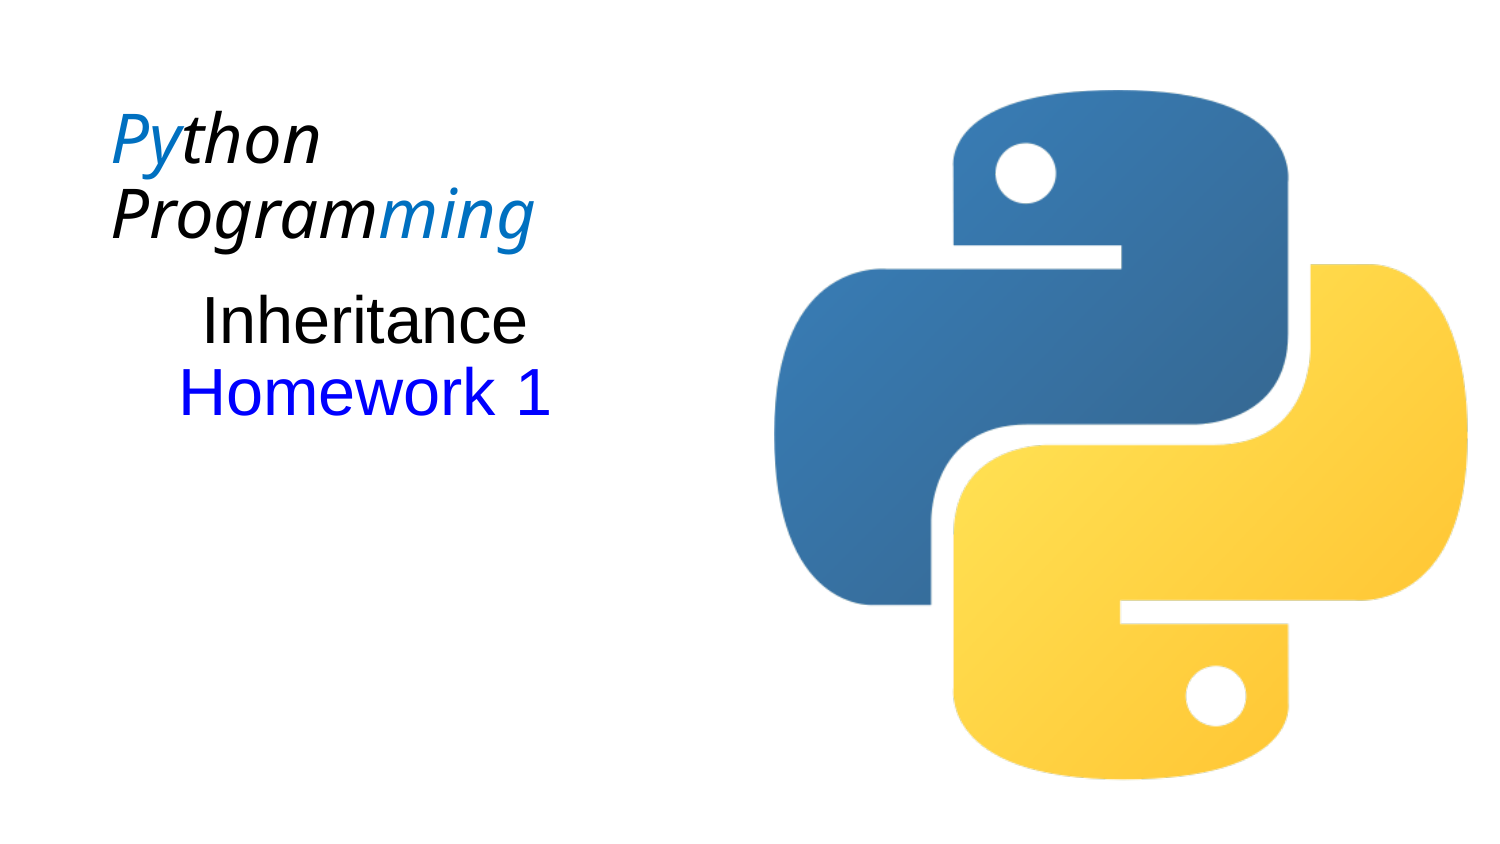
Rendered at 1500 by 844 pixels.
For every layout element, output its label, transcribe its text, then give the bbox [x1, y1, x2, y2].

picture [774, 89, 1470, 782]
text_box Inheritance Homework 1 [75, 256, 655, 460]
text_box Python Programming [98, 98, 690, 260]
